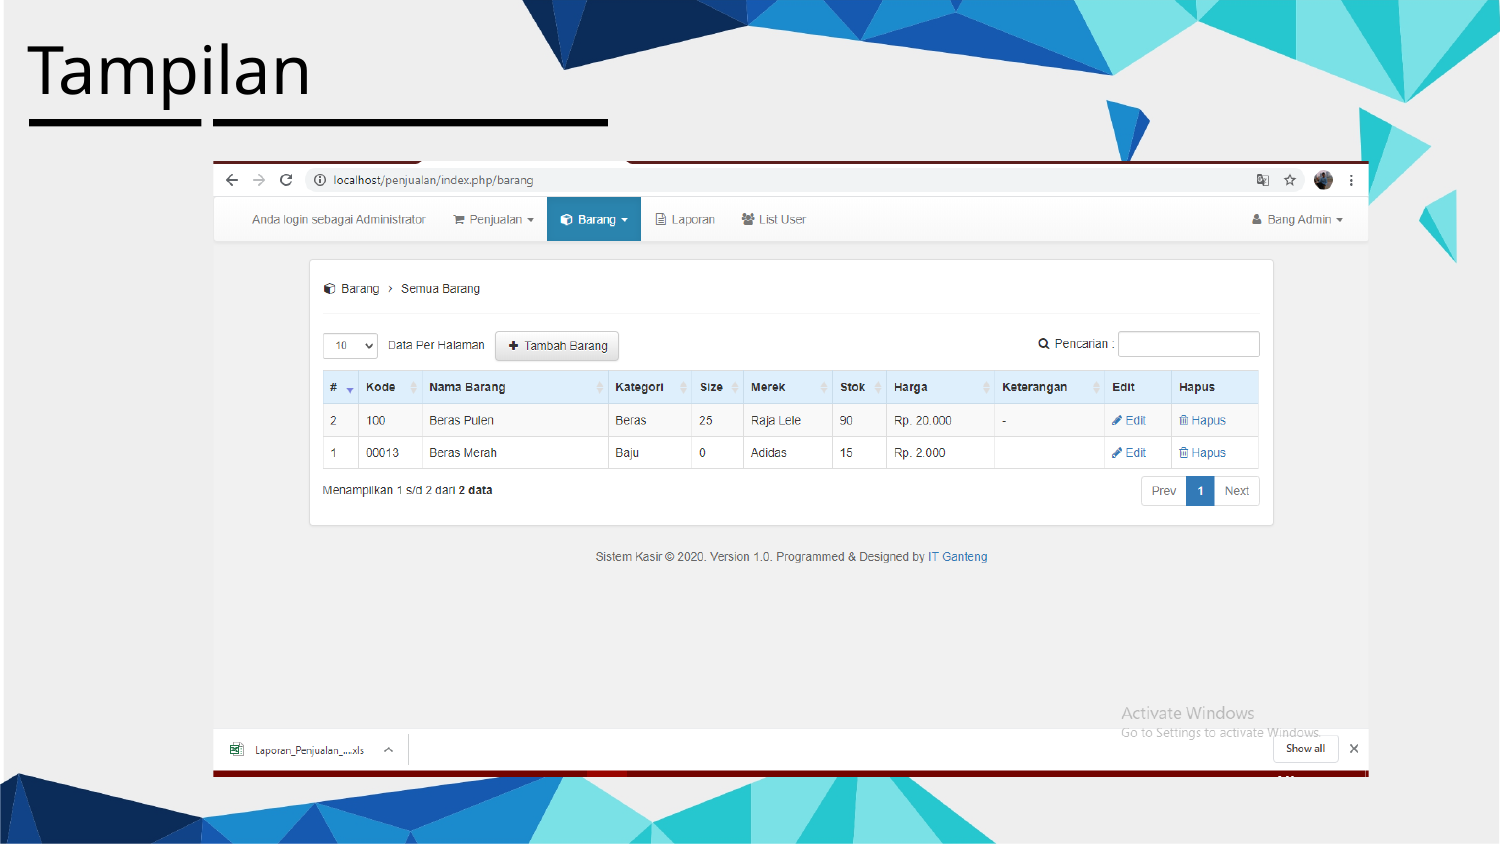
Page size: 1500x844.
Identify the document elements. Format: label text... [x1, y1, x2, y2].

picture [0, 0, 1500, 844]
text_box [27, 117, 204, 129]
text_box Tampilan [12, 20, 328, 115]
text_box [211, 117, 610, 129]
